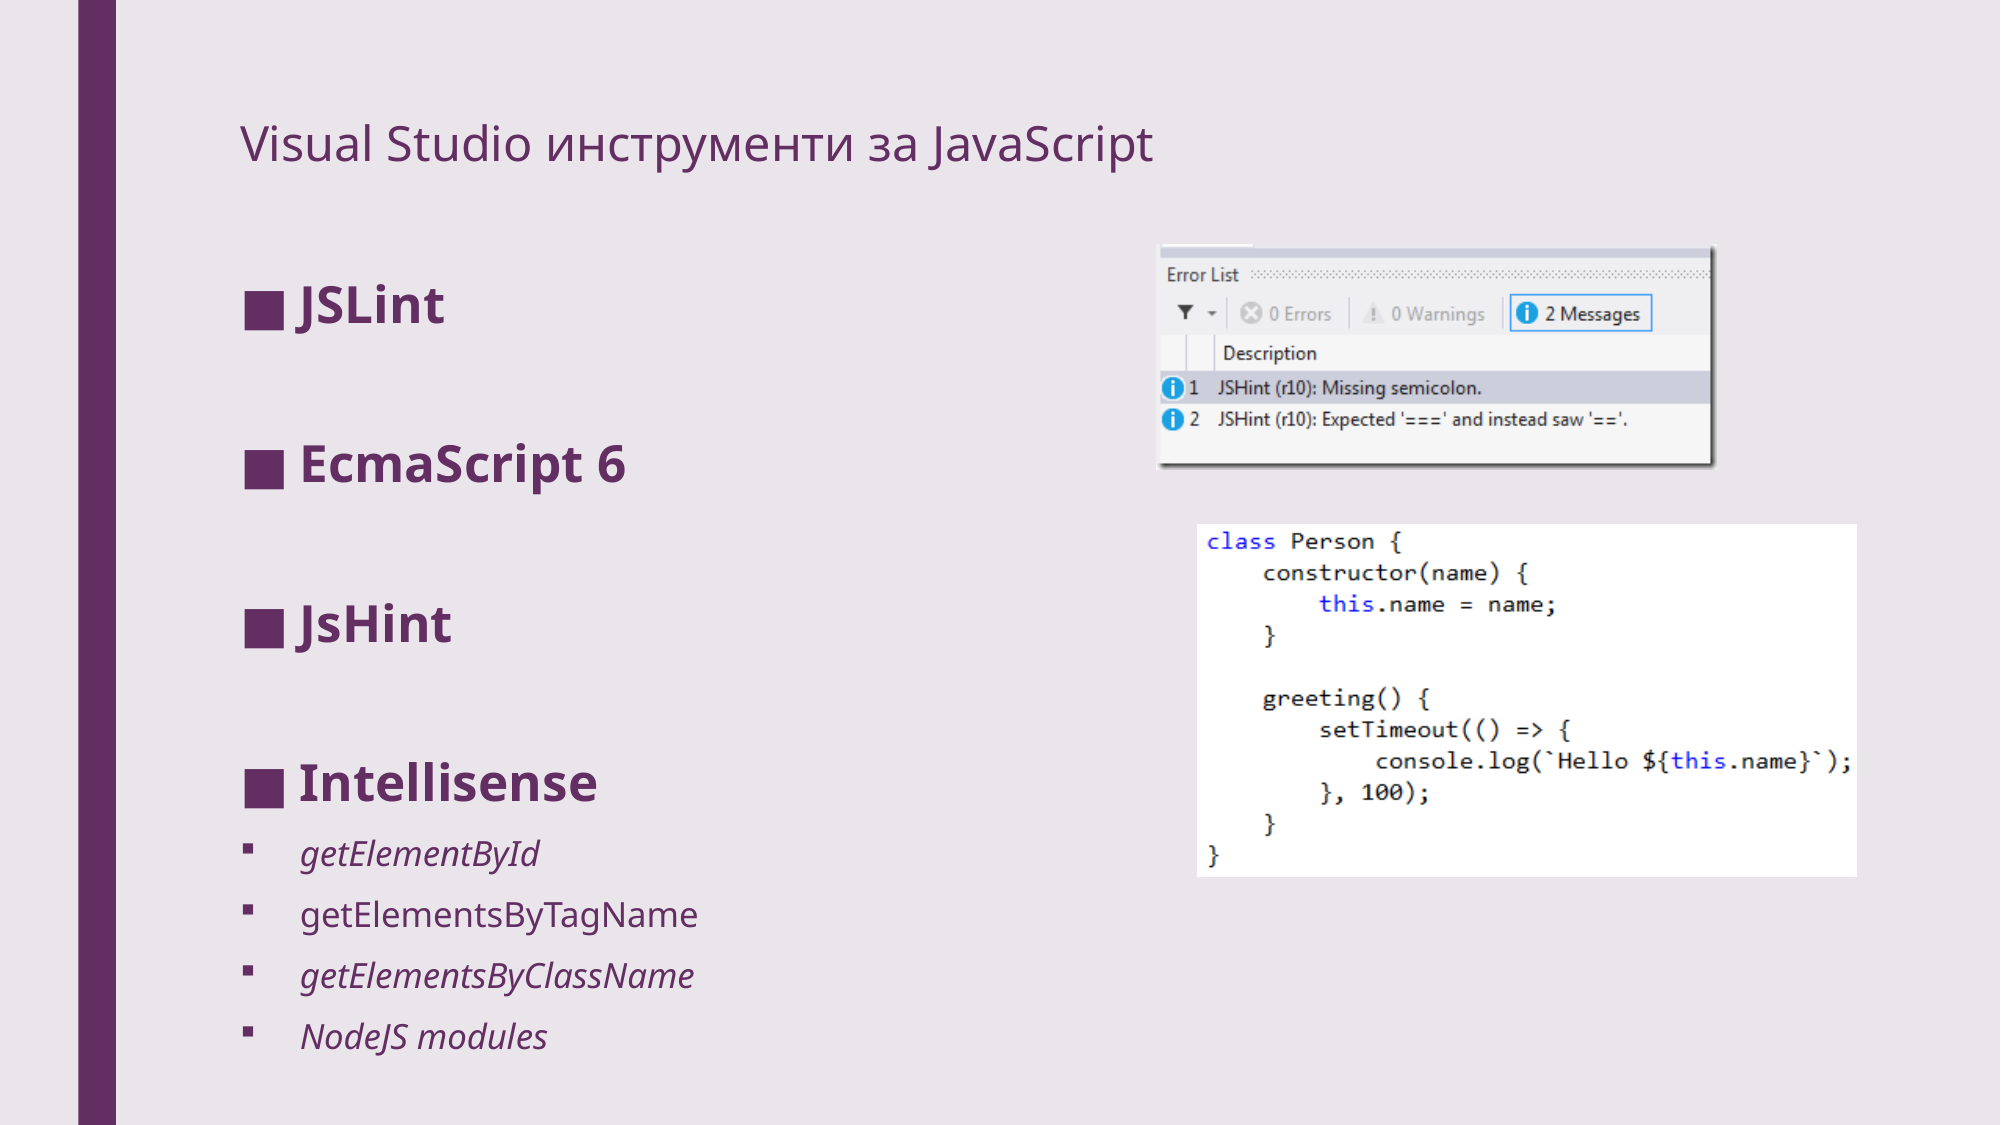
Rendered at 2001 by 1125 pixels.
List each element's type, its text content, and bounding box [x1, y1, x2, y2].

title Visual Studio инструменти за JavaScript [225, 112, 1800, 238]
picture [1156, 244, 1717, 470]
picture [1197, 524, 1857, 877]
list JSLint EcmaScript 6 JsHint Intellisense getElementById getElementsByTagName getElementsByClassName NodeJS modules [225, 270, 1800, 1068]
